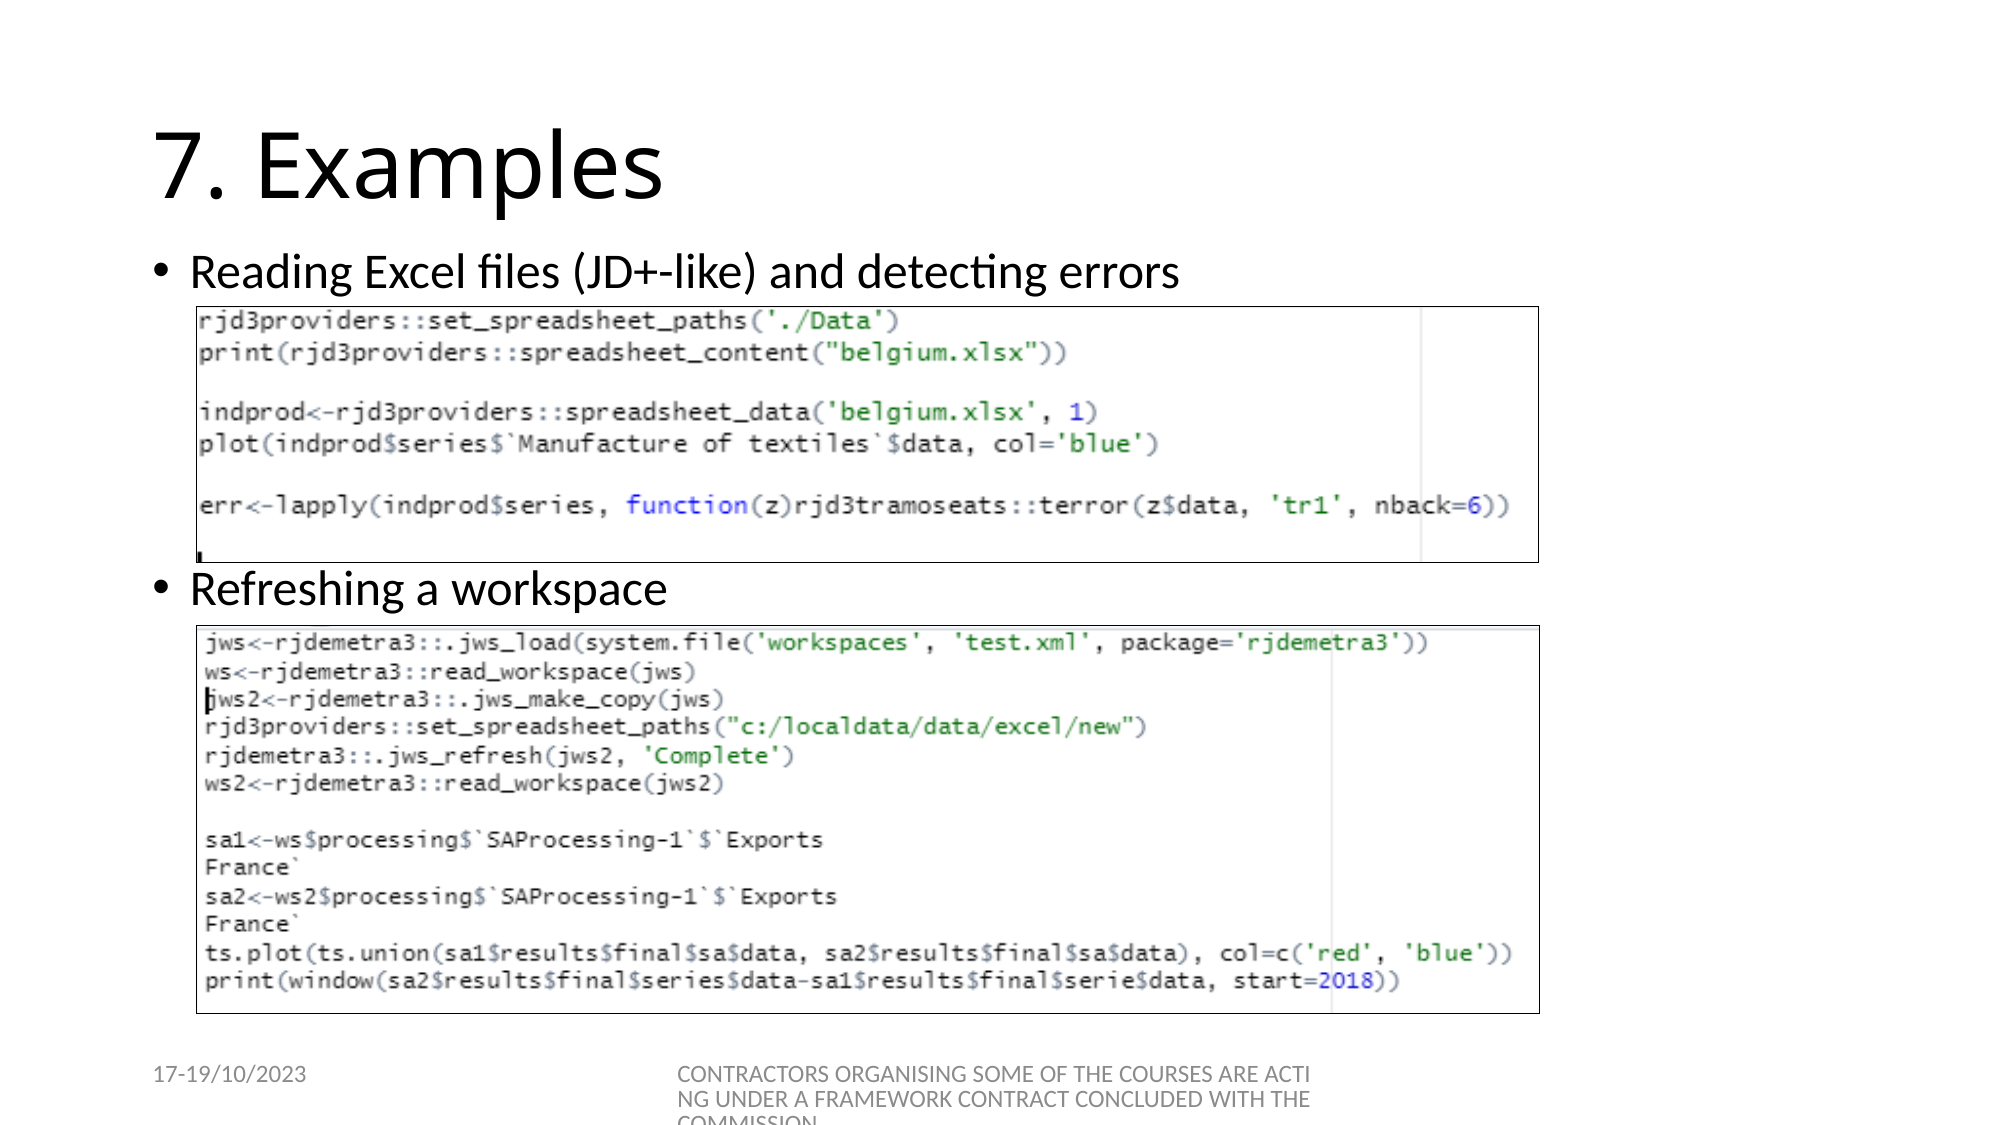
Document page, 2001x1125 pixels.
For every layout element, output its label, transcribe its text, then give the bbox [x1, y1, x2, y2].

list Reading Excel files (JD+-like) and detecting errors Refreshing a workspace [137, 237, 1863, 1014]
title 7. Examples [137, 59, 1863, 237]
picture [196, 306, 1539, 563]
footer CONTRACTORS ORGANISING SOME OF THE COURSES ARE ACTING UNDER A FRAMEWORK CONTRACT CONCLUDED WITH THE COMMISSION [662, 1042, 1338, 1103]
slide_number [137, 1042, 588, 1103]
picture [196, 625, 1540, 1014]
